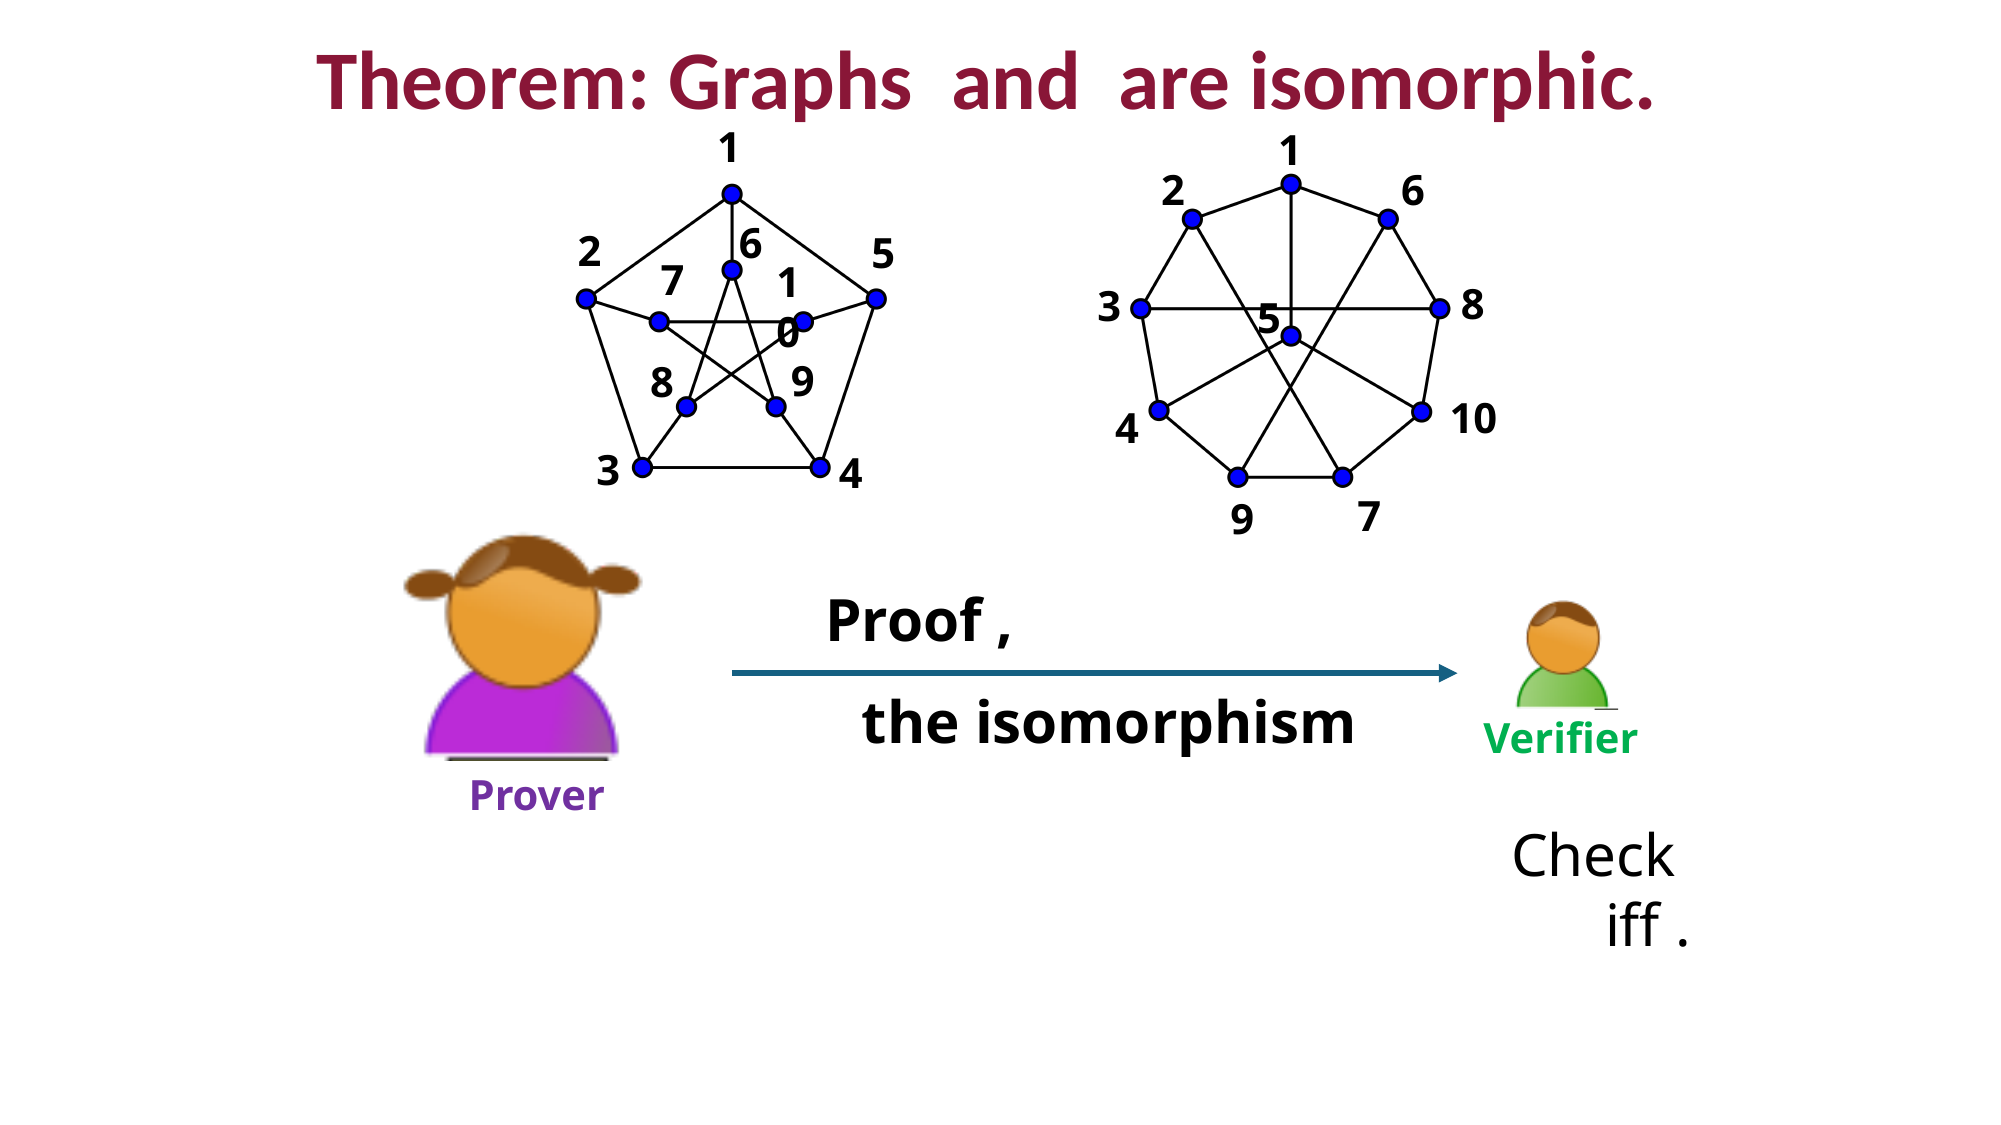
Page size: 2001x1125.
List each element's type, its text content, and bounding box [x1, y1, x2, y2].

picture [364, 506, 899, 762]
text_box Prover [401, 762, 673, 825]
text_box Verifier [1425, 705, 1697, 768]
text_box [562, 113, 913, 506]
picture [1511, 598, 1619, 710]
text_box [1082, 115, 1523, 552]
text_box the isomorphism [847, 677, 1372, 763]
